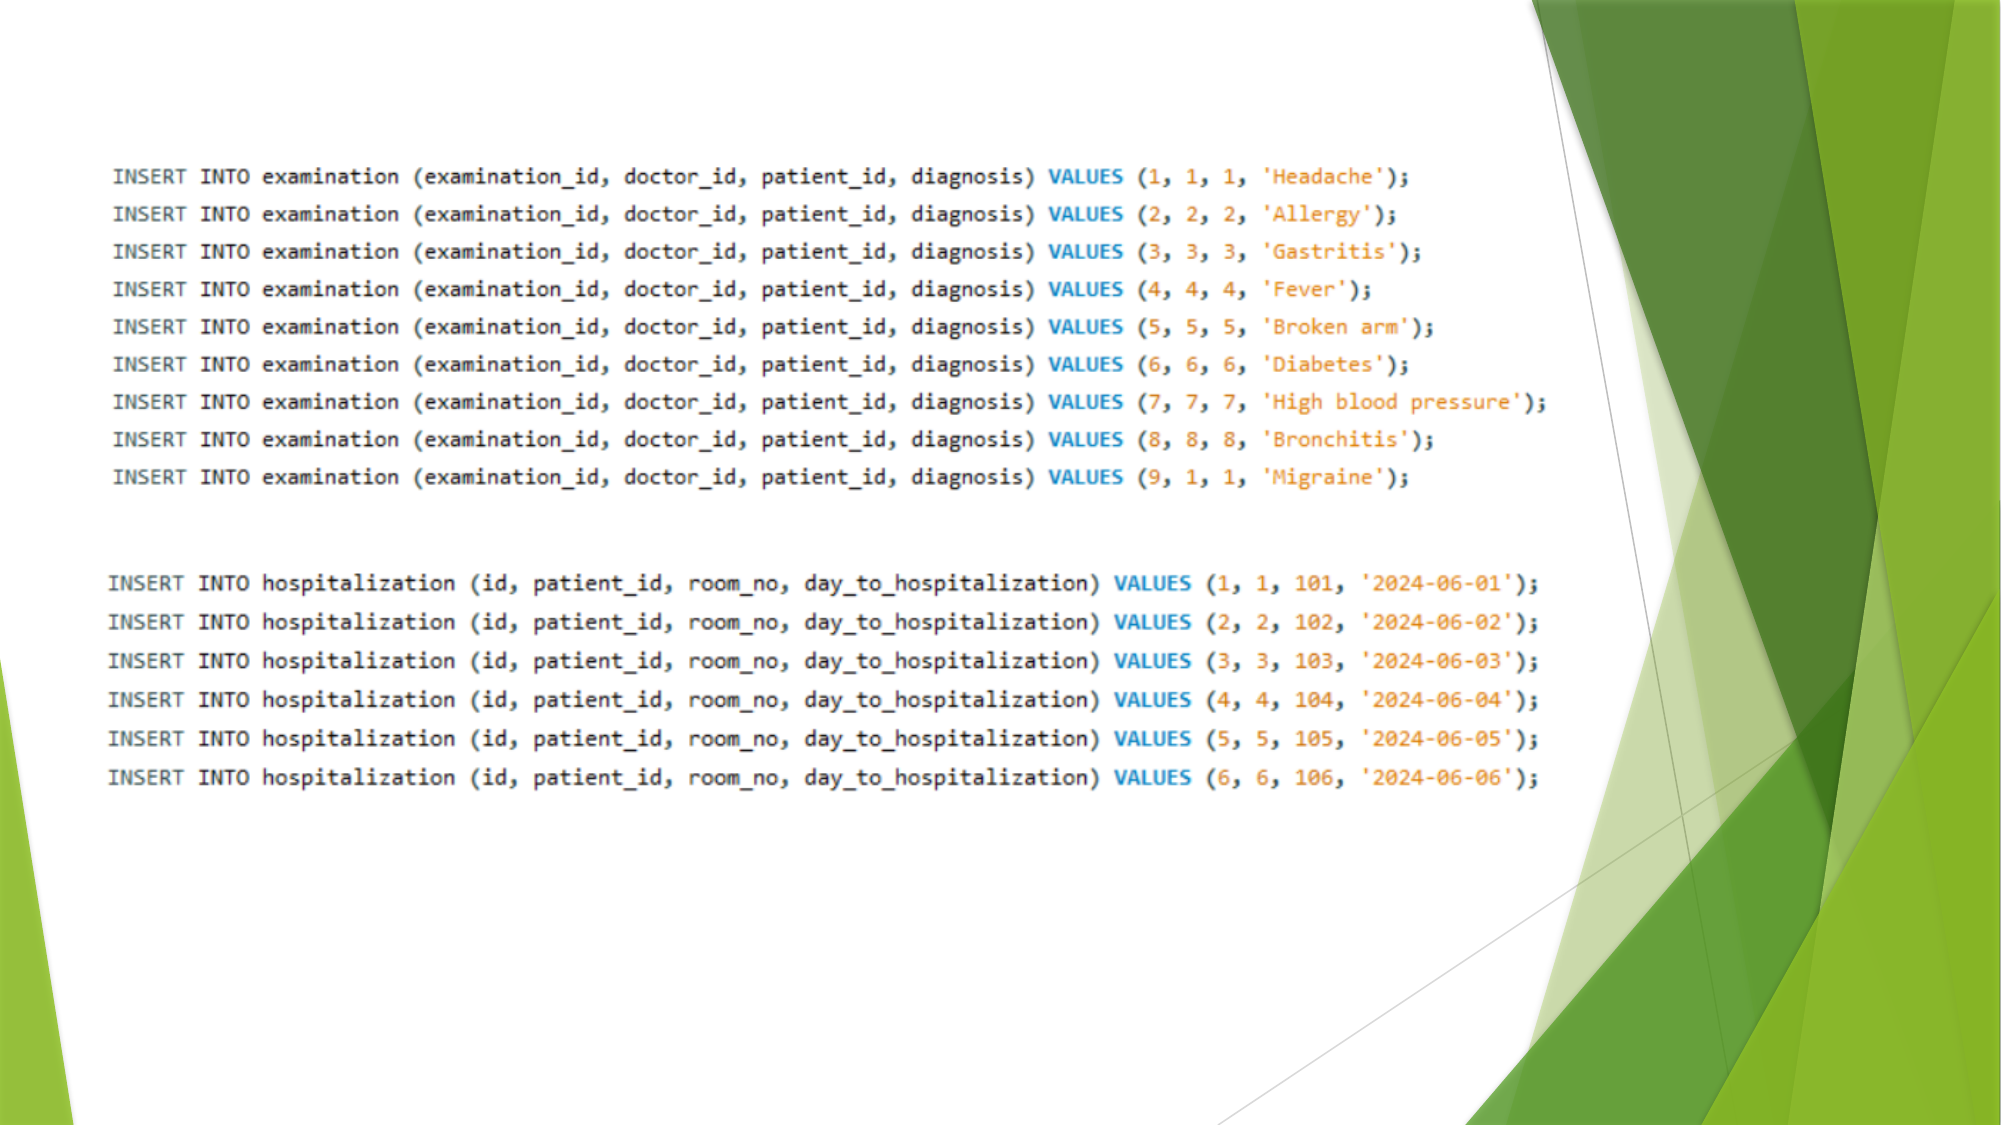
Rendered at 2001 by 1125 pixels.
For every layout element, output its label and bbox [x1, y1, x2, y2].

list [85, 155, 1561, 505]
picture [85, 561, 1561, 816]
